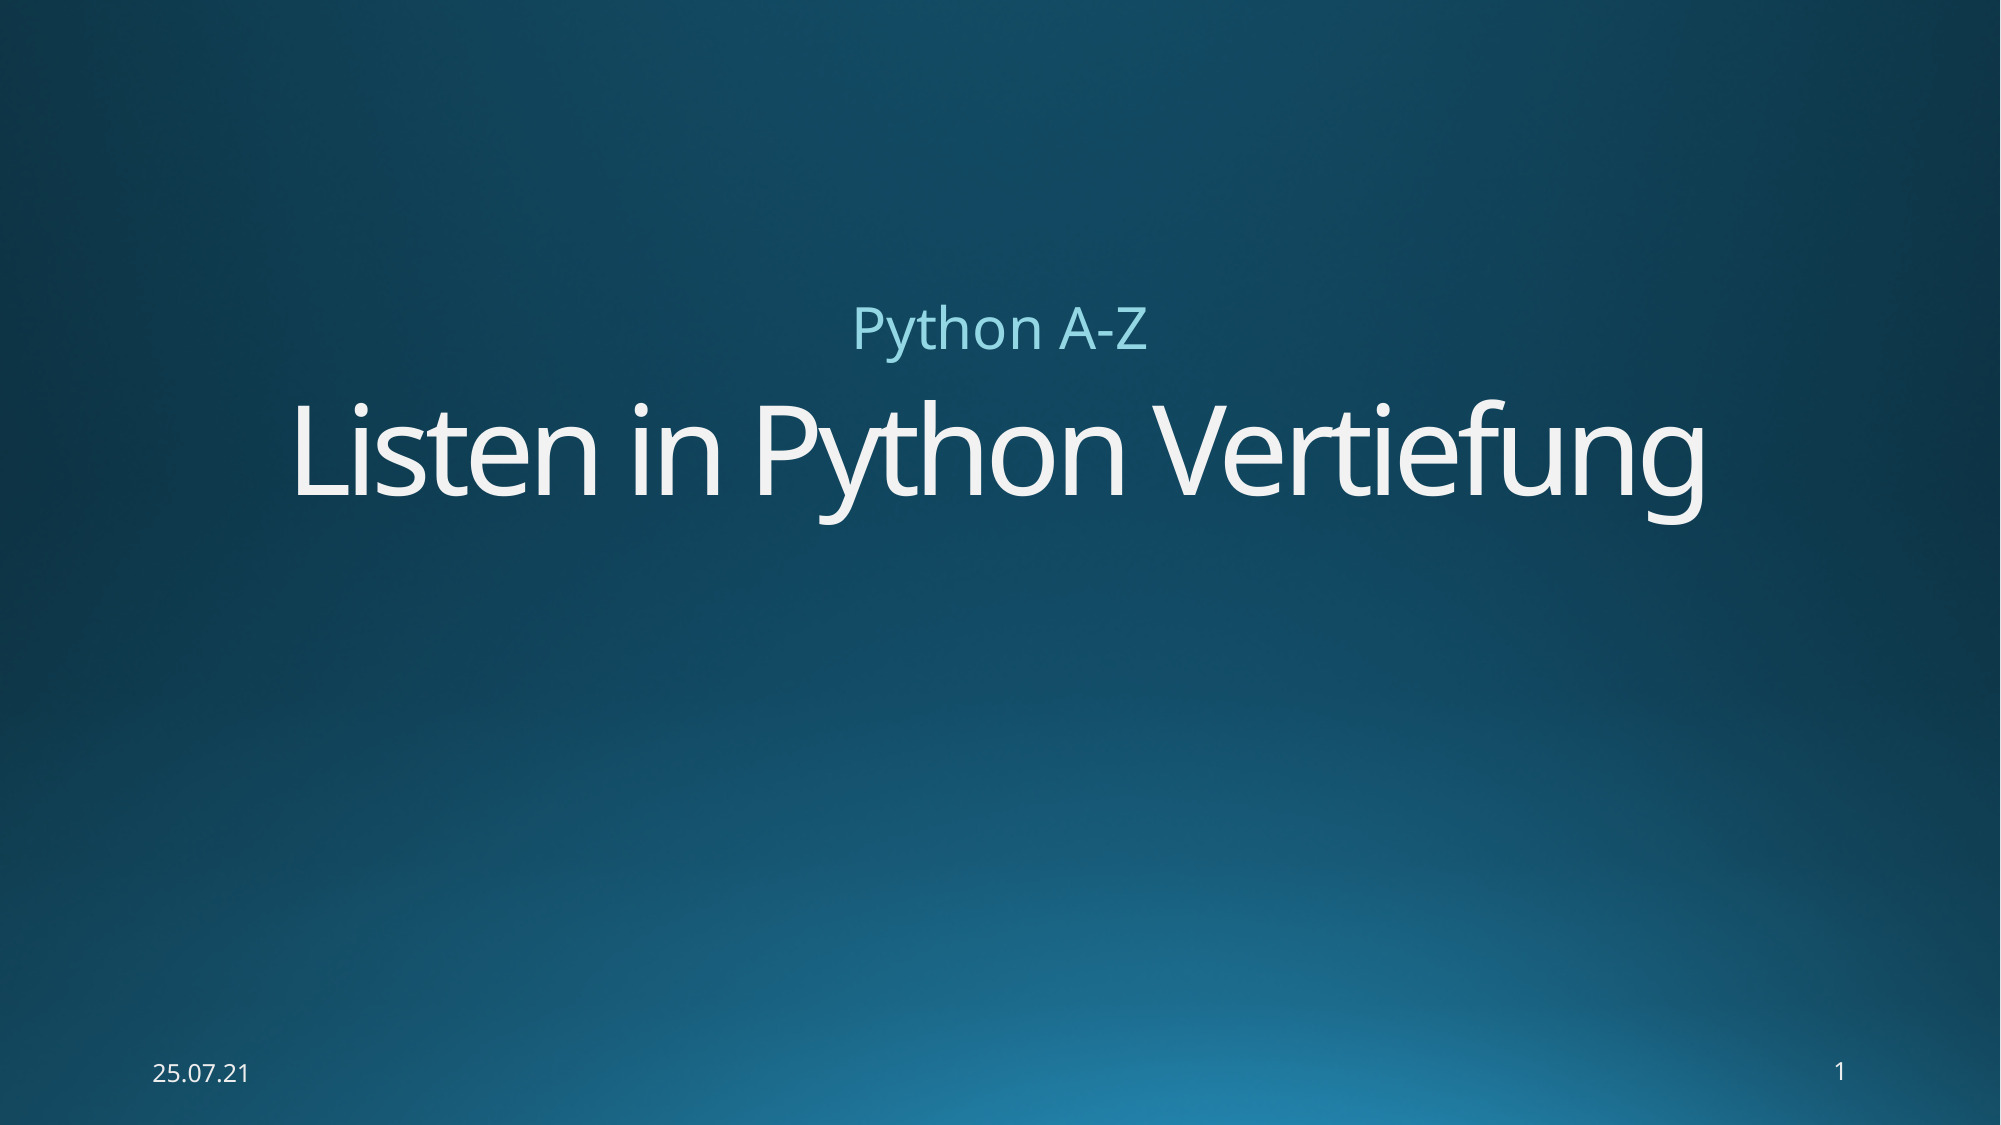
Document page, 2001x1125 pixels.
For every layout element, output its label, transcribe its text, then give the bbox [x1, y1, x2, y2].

picture [0, 0, 2001, 1125]
title Listen in Python Vertiefung [249, 379, 1750, 650]
slide_number 1 [1412, 1042, 1863, 1103]
subtitle Python A-Z [249, 245, 1750, 370]
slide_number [137, 1042, 588, 1103]
